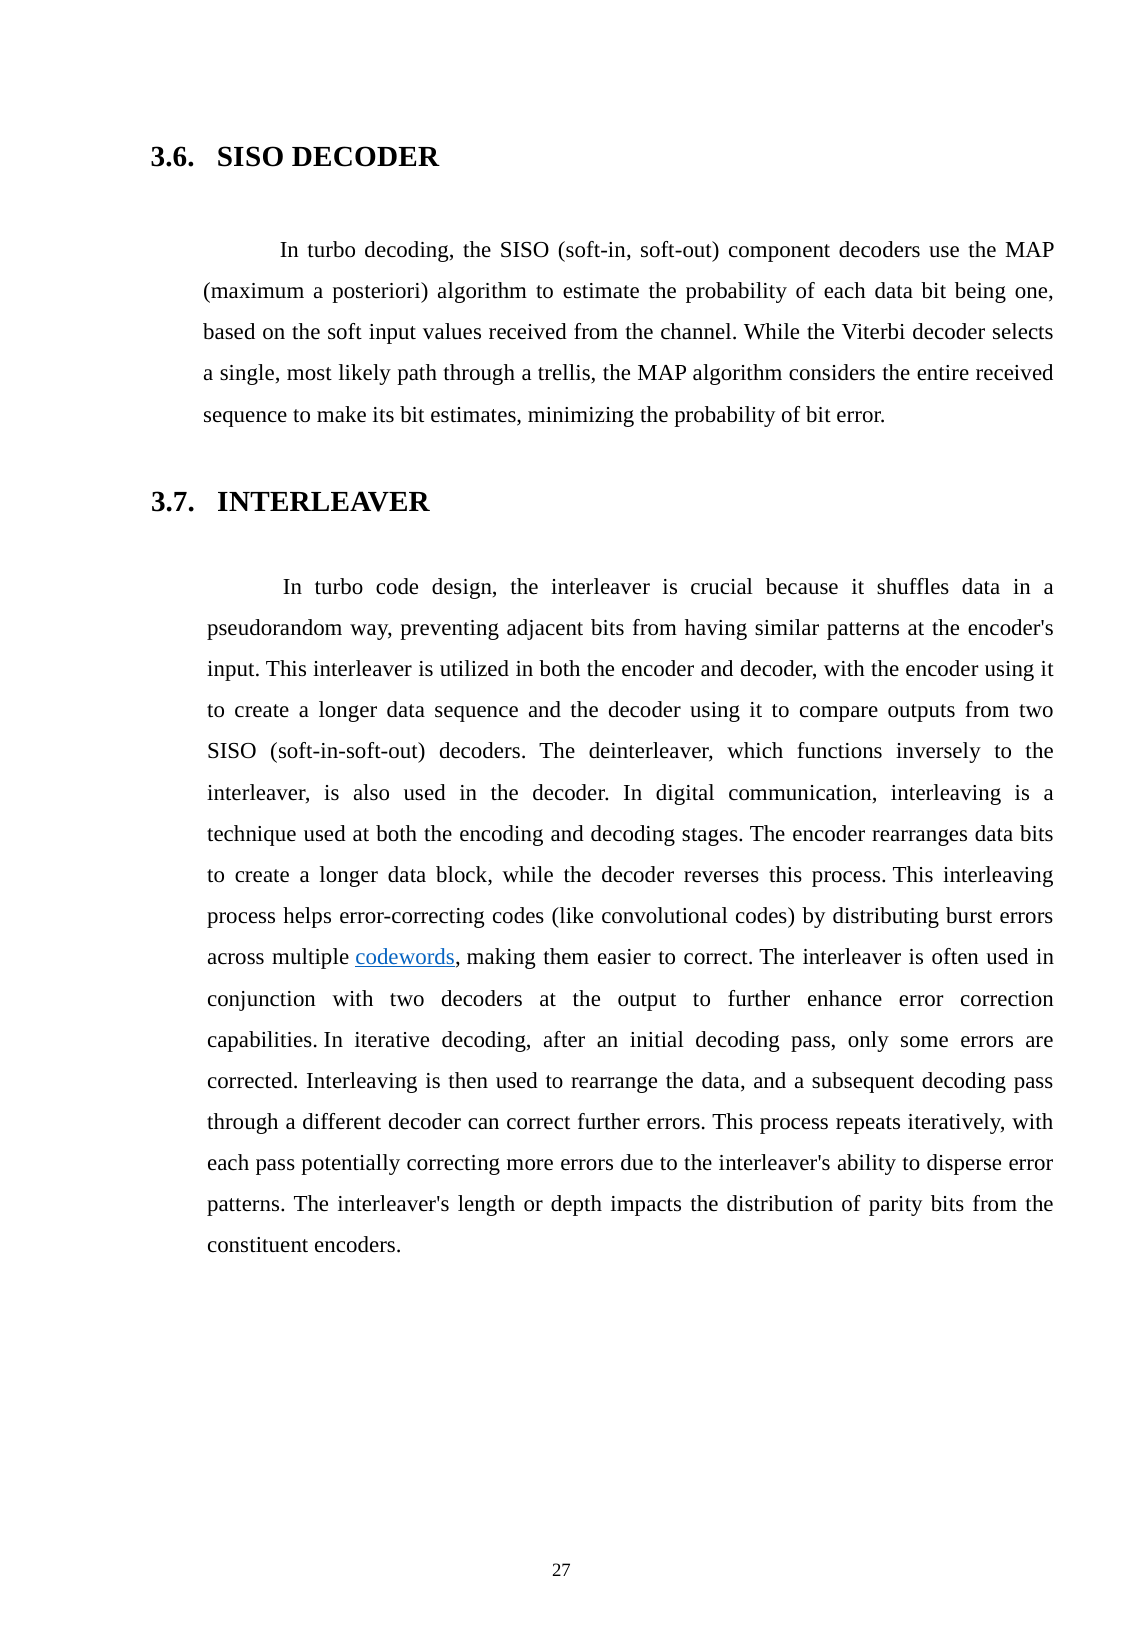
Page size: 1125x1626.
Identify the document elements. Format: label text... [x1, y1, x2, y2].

text_box 3.6. SISO DECODER [50, 130, 933, 180]
text_box 27 [537, 1550, 1125, 1588]
text_box In turbo decoding, the SISO (soft-in, soft-out) component decoders use the MAP (maximum a posteriori) algorithm to estimate the probability of each data bit being one, based on the soft input values received from the channel. While the Viterbi decoder selects a single, most likely path through a trellis, the MAP algorithm considers the entire received sequence to make its bit estimates, minimizing the probability of bit error. [188, 213, 1071, 434]
text_box In turbo code design, the interleaver is crucial because it shuffles data in a pseudorandom way, preventing adjacent bits from having similar patterns at the encoder's input. This interleaver is utilized in both the encoder and decoder, with the encoder using it to create a longer data sequence and the decoder using it to compare outputs from two SISO (soft-in-soft-out) decoders. The deinterleaver, which functions inversely to the interleaver, is also used in the decoder. In digital communication, interleaving is a technique used at both the encoding and decoding stages. The encoder rearranges data bits to create a longer data block, while the decoder reverses this process. This interleaving process helps error-correcting codes (like convolutional codes) by distributing burst errors across multiple codewords, making them easier to correct. The interleaver is often used in conjunction with two decoders at the output to further enhance error correction capabilities. In iterative decoding, after an initial decoding pass, only some errors are corrected. Interleaving is then used to rearrange the data, and a subsequent decoding pass through a different decoder can correct further errors. This process repeats iteratively, with each pass potentially correcting more errors due to the interleaver's ability to disperse error patterns. The interleaver's length or depth impacts the distribution of parity bits from the constituent encoders. [192, 508, 1071, 1307]
text_box 3.7. INTERLEAVER [50, 475, 933, 526]
